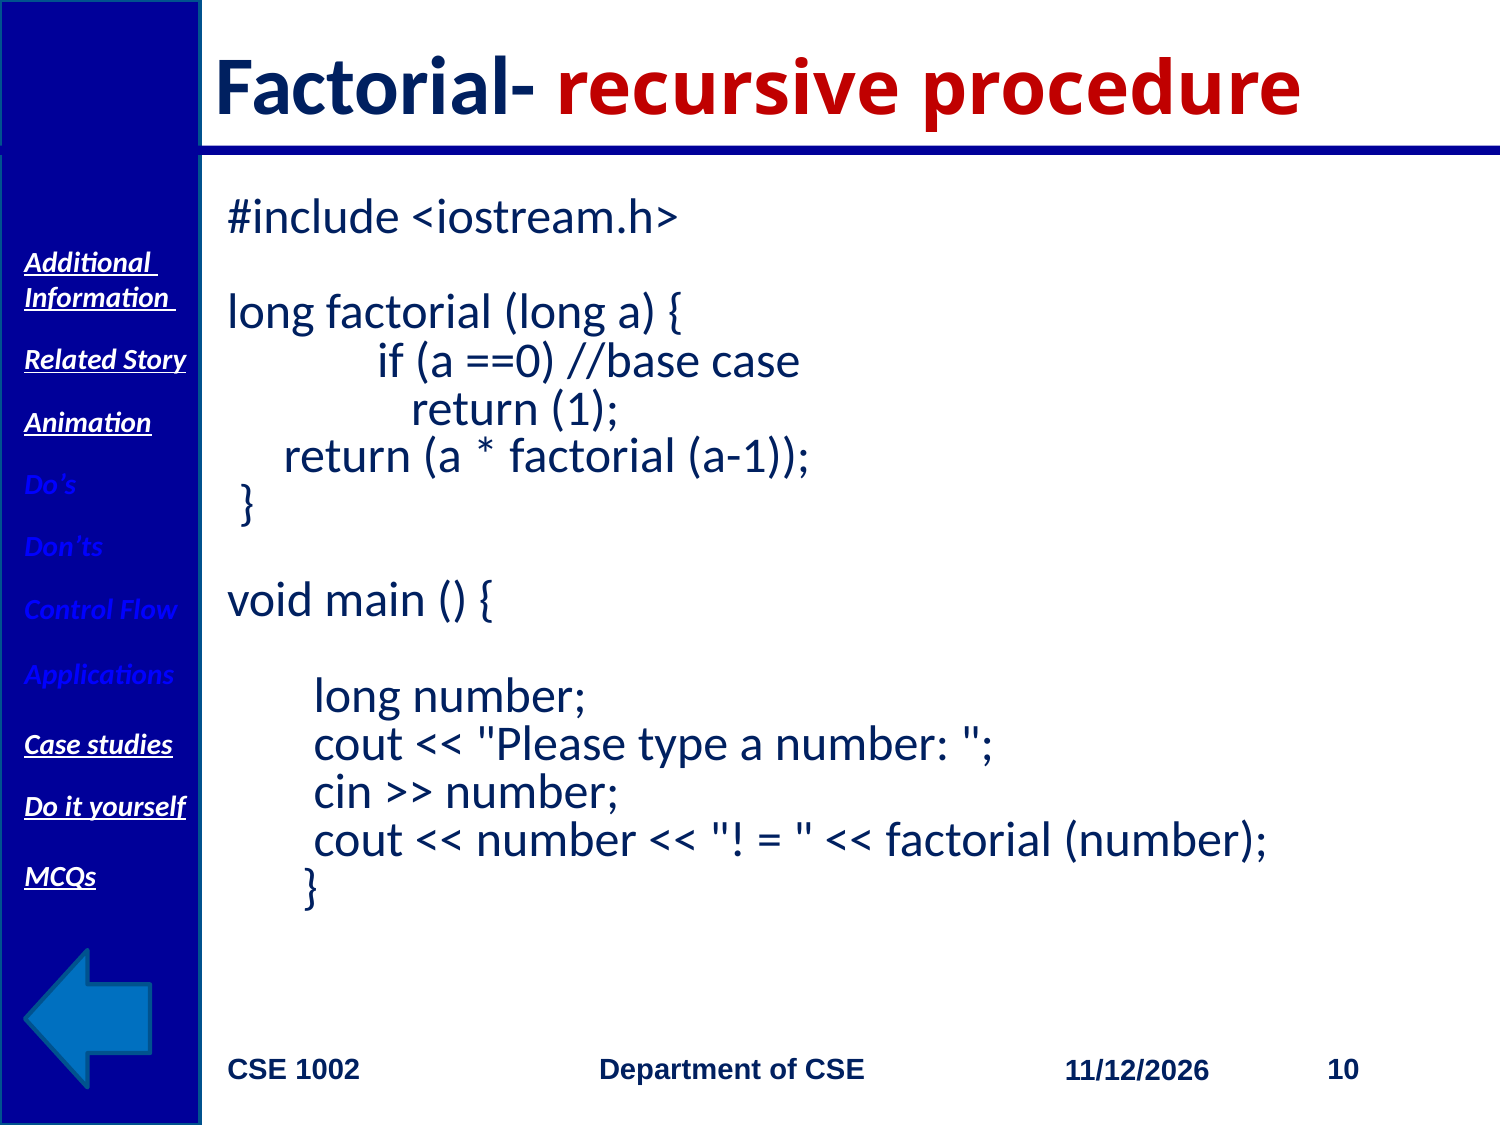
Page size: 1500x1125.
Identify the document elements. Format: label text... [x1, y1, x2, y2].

text_box [23, 948, 153, 1090]
footer CSE 1002 Department of CSE [212, 1042, 938, 1103]
title Factorial- recursive procedure [200, 24, 1375, 138]
slide_number 10 [1312, 1042, 1425, 1103]
text_box Additional Information Related Story Animation Do’s Don’ts Control Flow Applications Case studies Do it yourself MCQs [0, 235, 225, 900]
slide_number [1050, 1043, 1313, 1104]
text_box #include <iostream.h> long factorial (long a) { if (a ==0) //base case return (1); return (a * factorial (a-1)); } void main () { long number; cout << "Please type a number: "; cin >> number; cout << number << "! = " << factorial (number); } [212, 187, 1500, 922]
